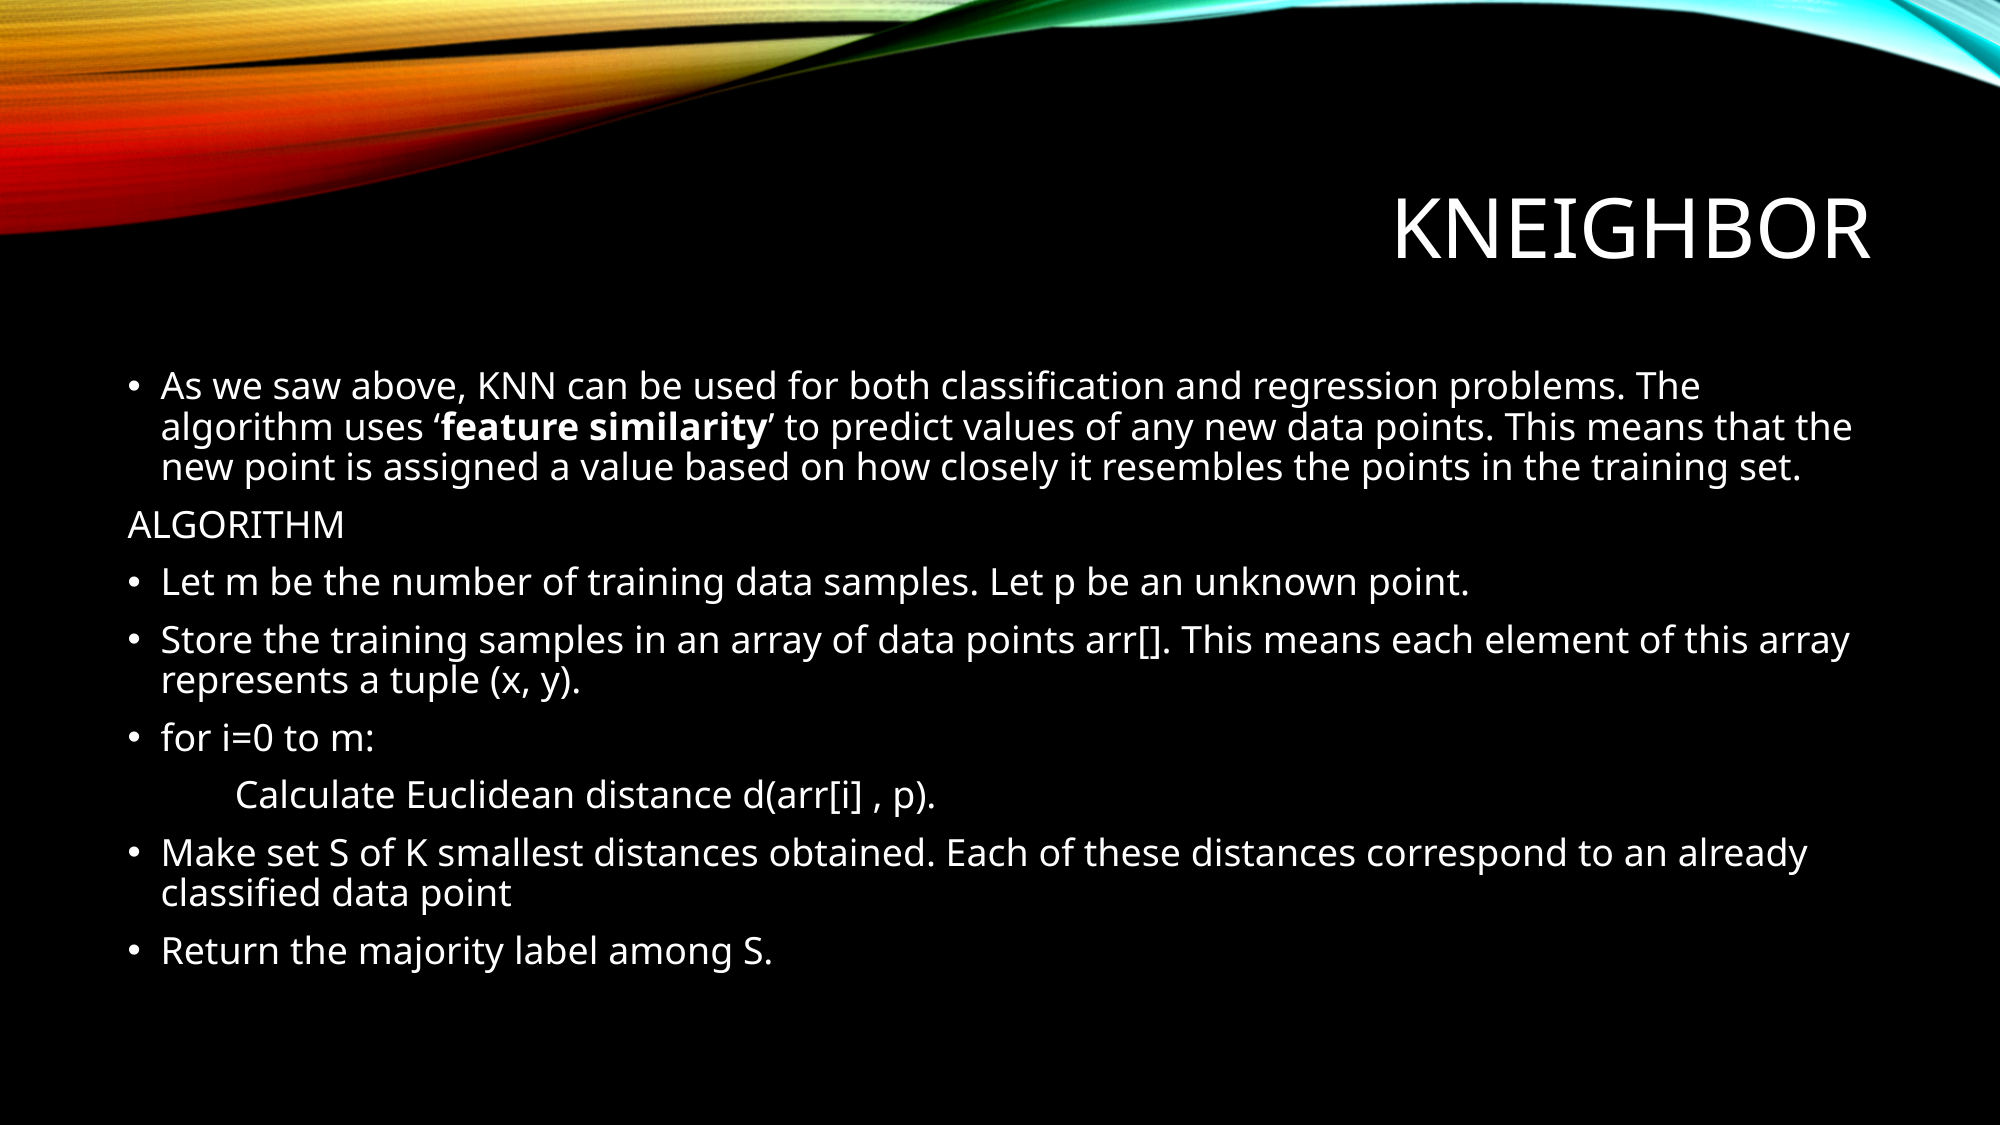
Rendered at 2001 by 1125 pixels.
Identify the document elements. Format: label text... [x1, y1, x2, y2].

title KNEIGHBOR [474, 125, 1888, 338]
list As we saw above, KNN can be used for both classification and regression problems. The algorithm uses ‘feature similarity’ to predict values of any new data points. This means that the new point is assigned a value based on how closely it resembles the points in the training set. ALGORITHM Let m be the number of training data samples. Let p be an unknown point. Store the training samples in an array of data points arr[]. This means each element of this array represents a tuple (x, y). for i=0 to m: Calculate Euclidean distance d(arr[i] , p). Make set S of K smallest distances obtained. Each of these distances correspond to an already classified data point Return the majority label among S. [112, 360, 1888, 1021]
picture [0, 0, 2000, 237]
